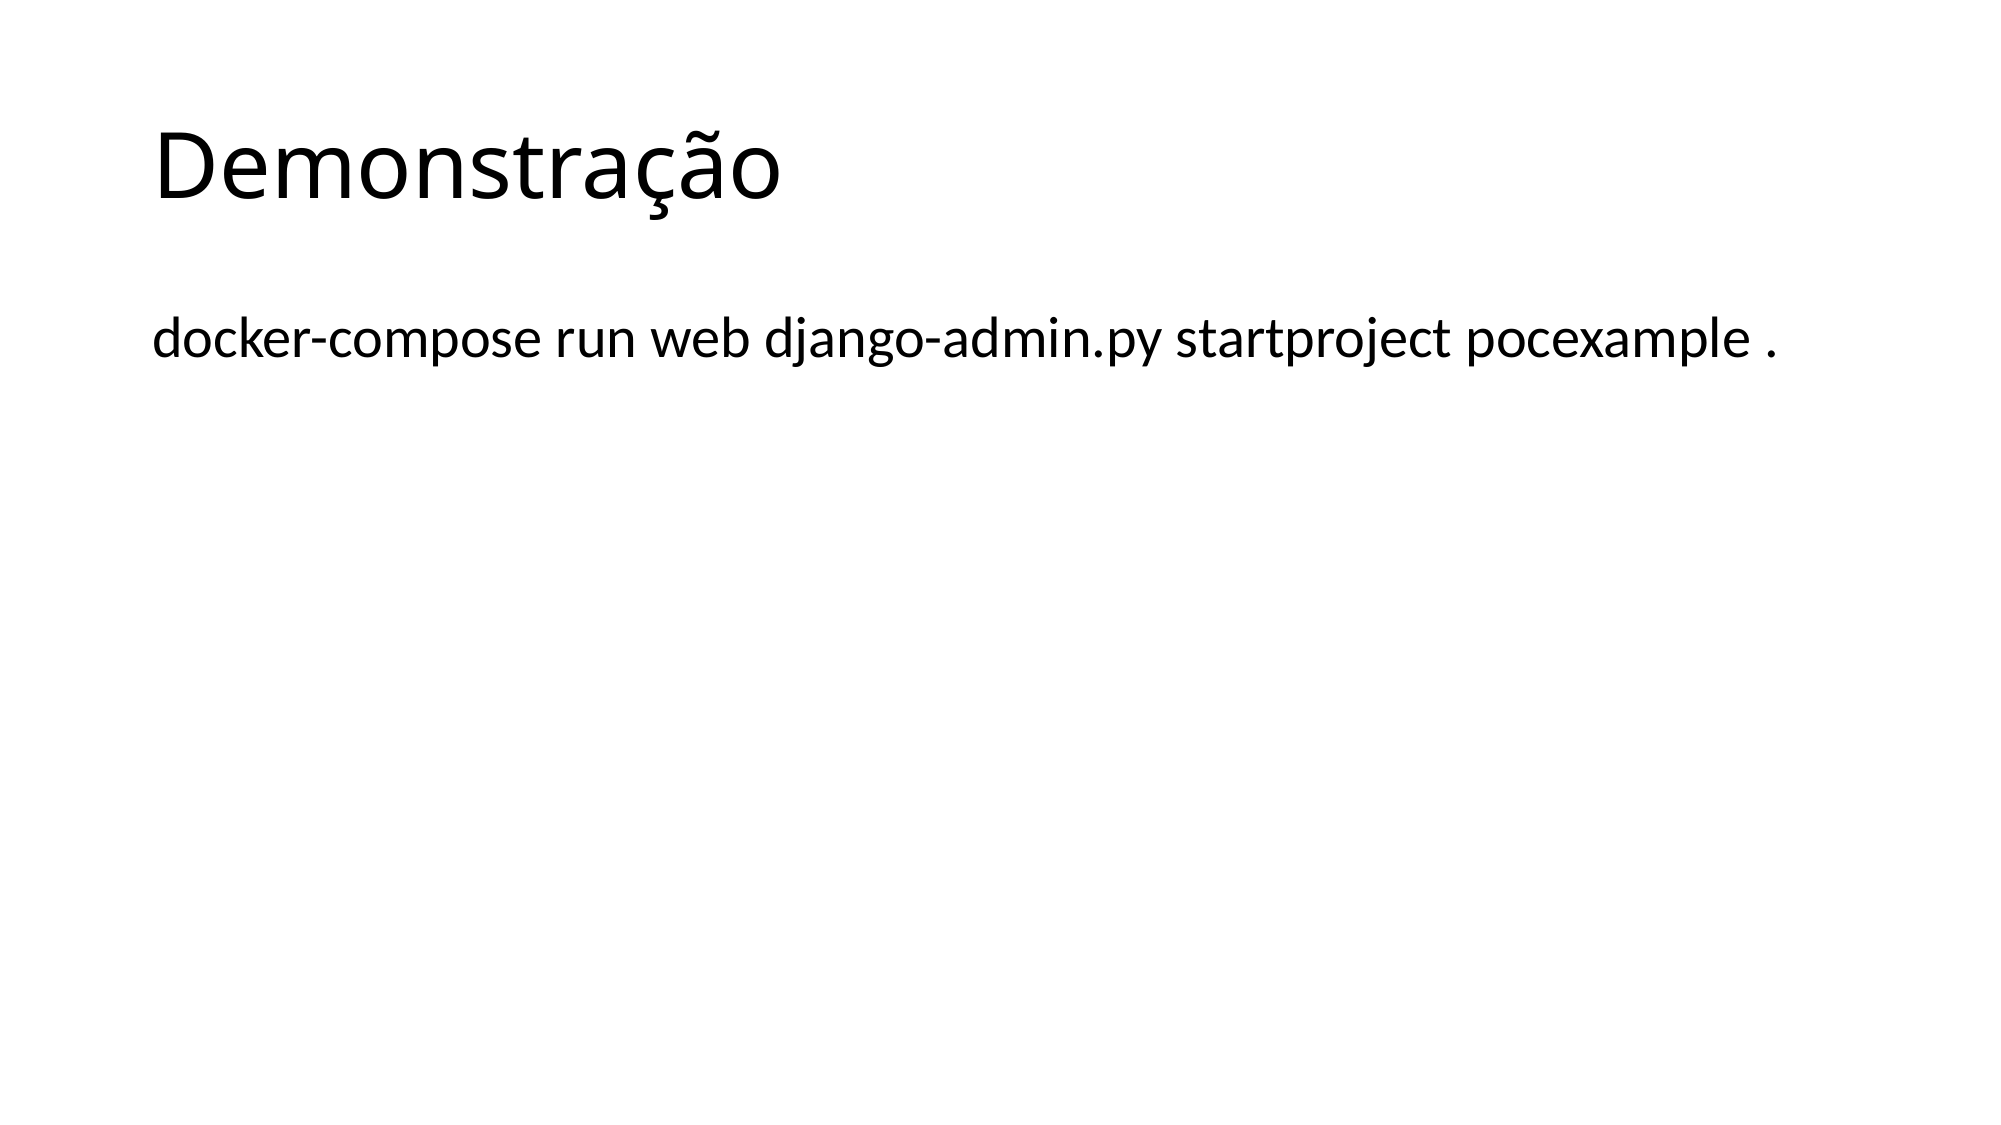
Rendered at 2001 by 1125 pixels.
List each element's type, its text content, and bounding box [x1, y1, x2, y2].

list docker-compose run web django-admin.py startproject pocexample . [137, 299, 1863, 1014]
title Demonstração [137, 59, 1863, 278]
